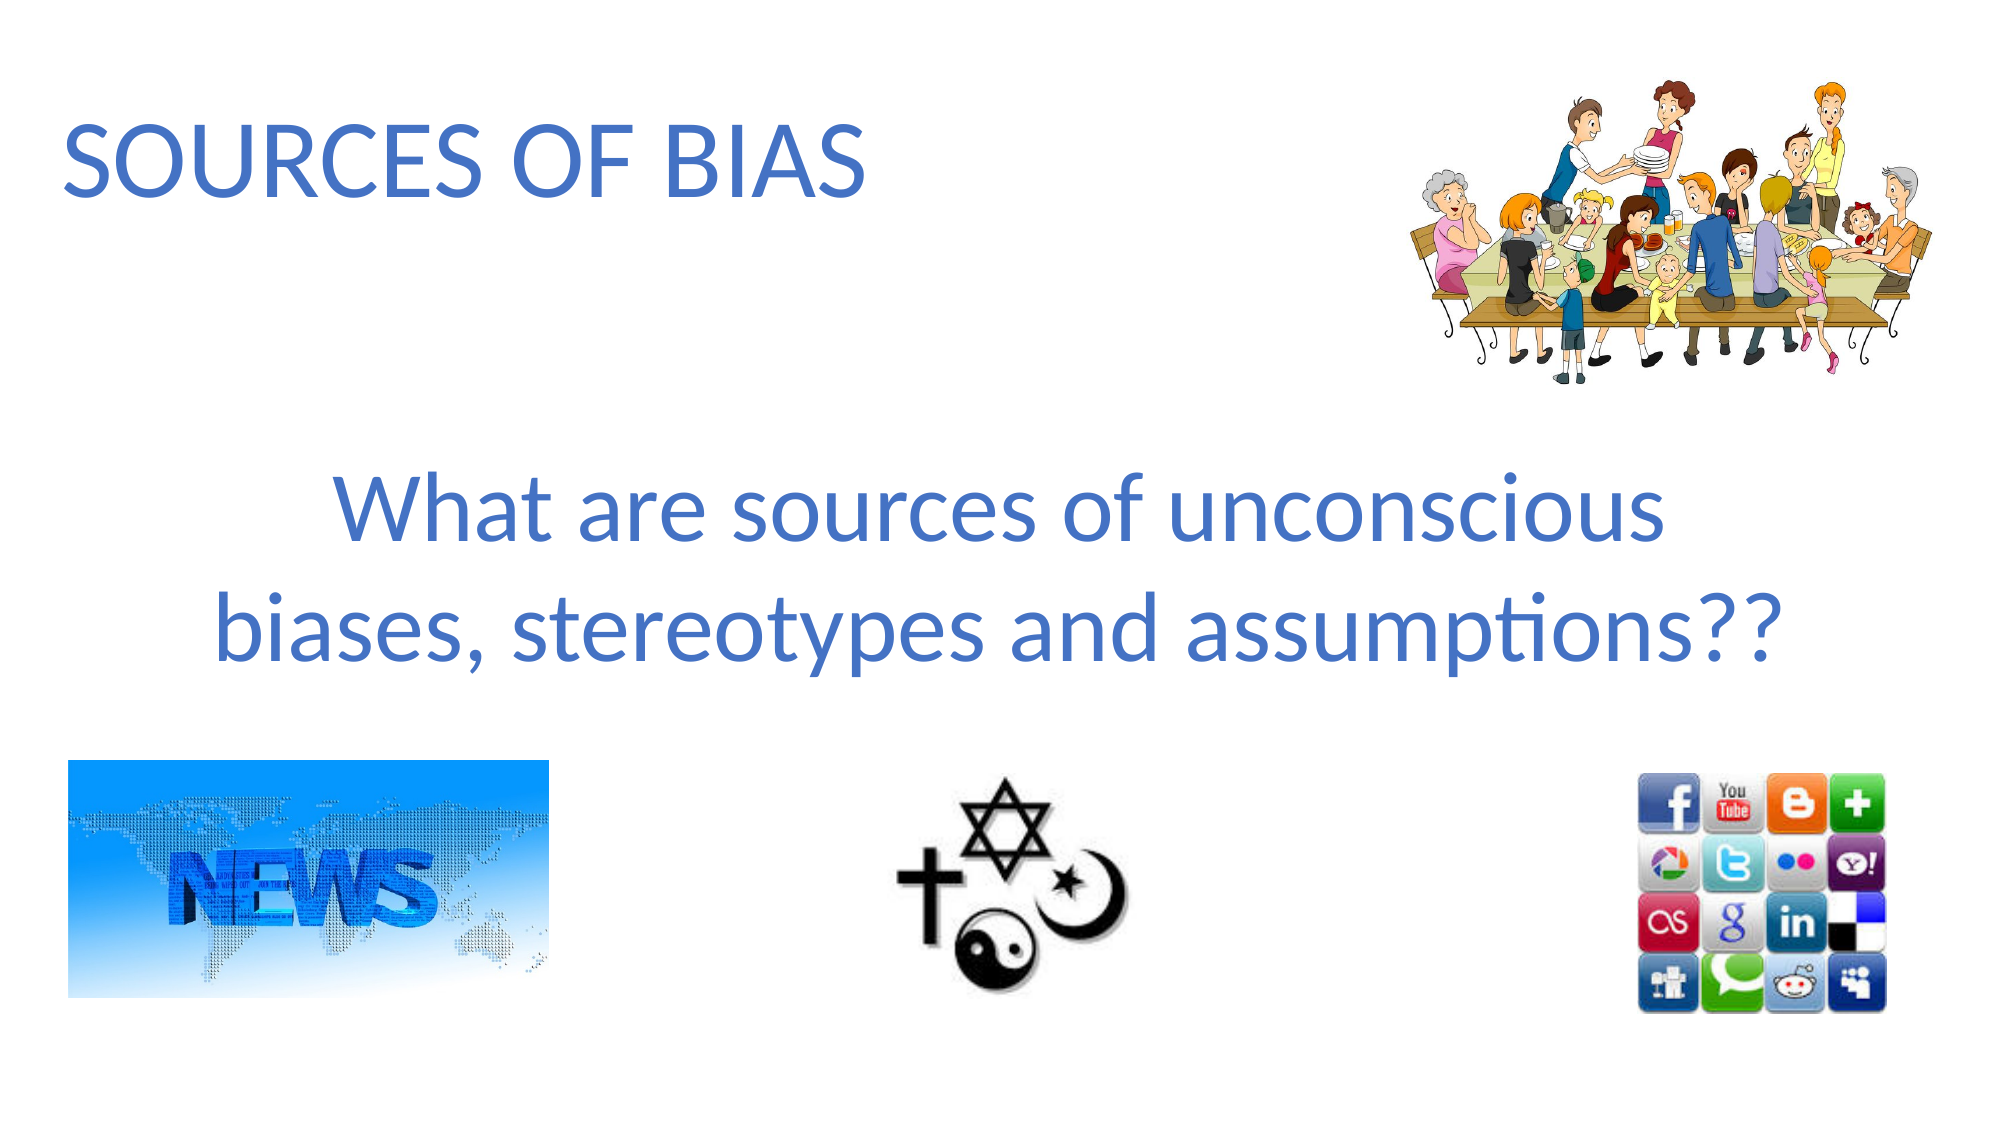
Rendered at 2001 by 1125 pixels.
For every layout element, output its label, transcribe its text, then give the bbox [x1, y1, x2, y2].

text_box What are sources of unconscious biases, stereotypes and assumptions?? [196, 433, 1804, 689]
picture [887, 773, 1137, 999]
picture [1637, 773, 1887, 1014]
picture [1406, 77, 1935, 385]
picture [68, 760, 549, 999]
text_box SOURCES OF BIAS [46, 77, 884, 228]
